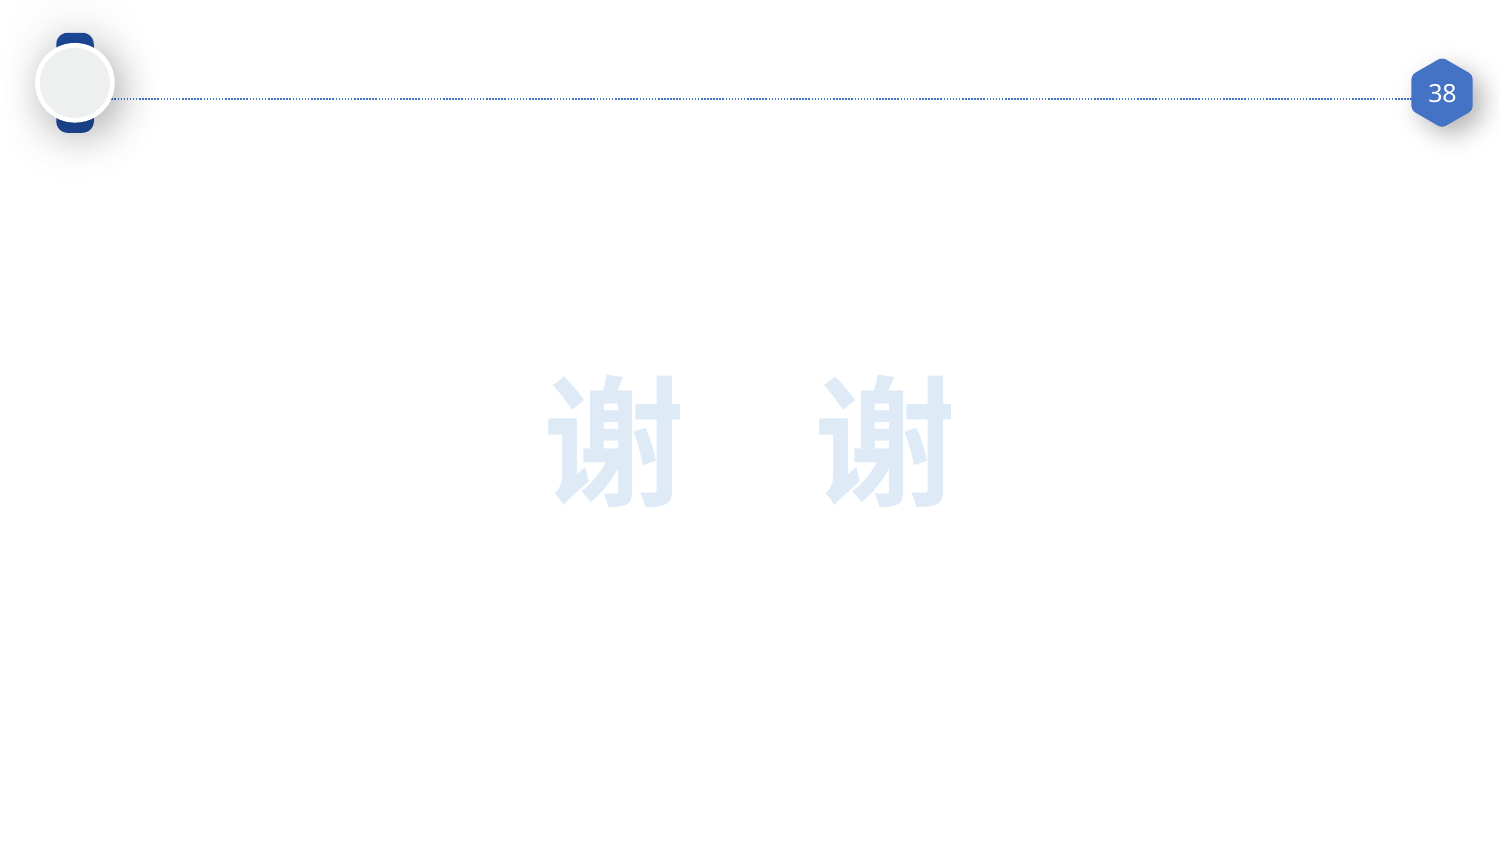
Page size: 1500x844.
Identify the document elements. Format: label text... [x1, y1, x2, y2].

text_box 谢 谢 [528, 346, 972, 531]
